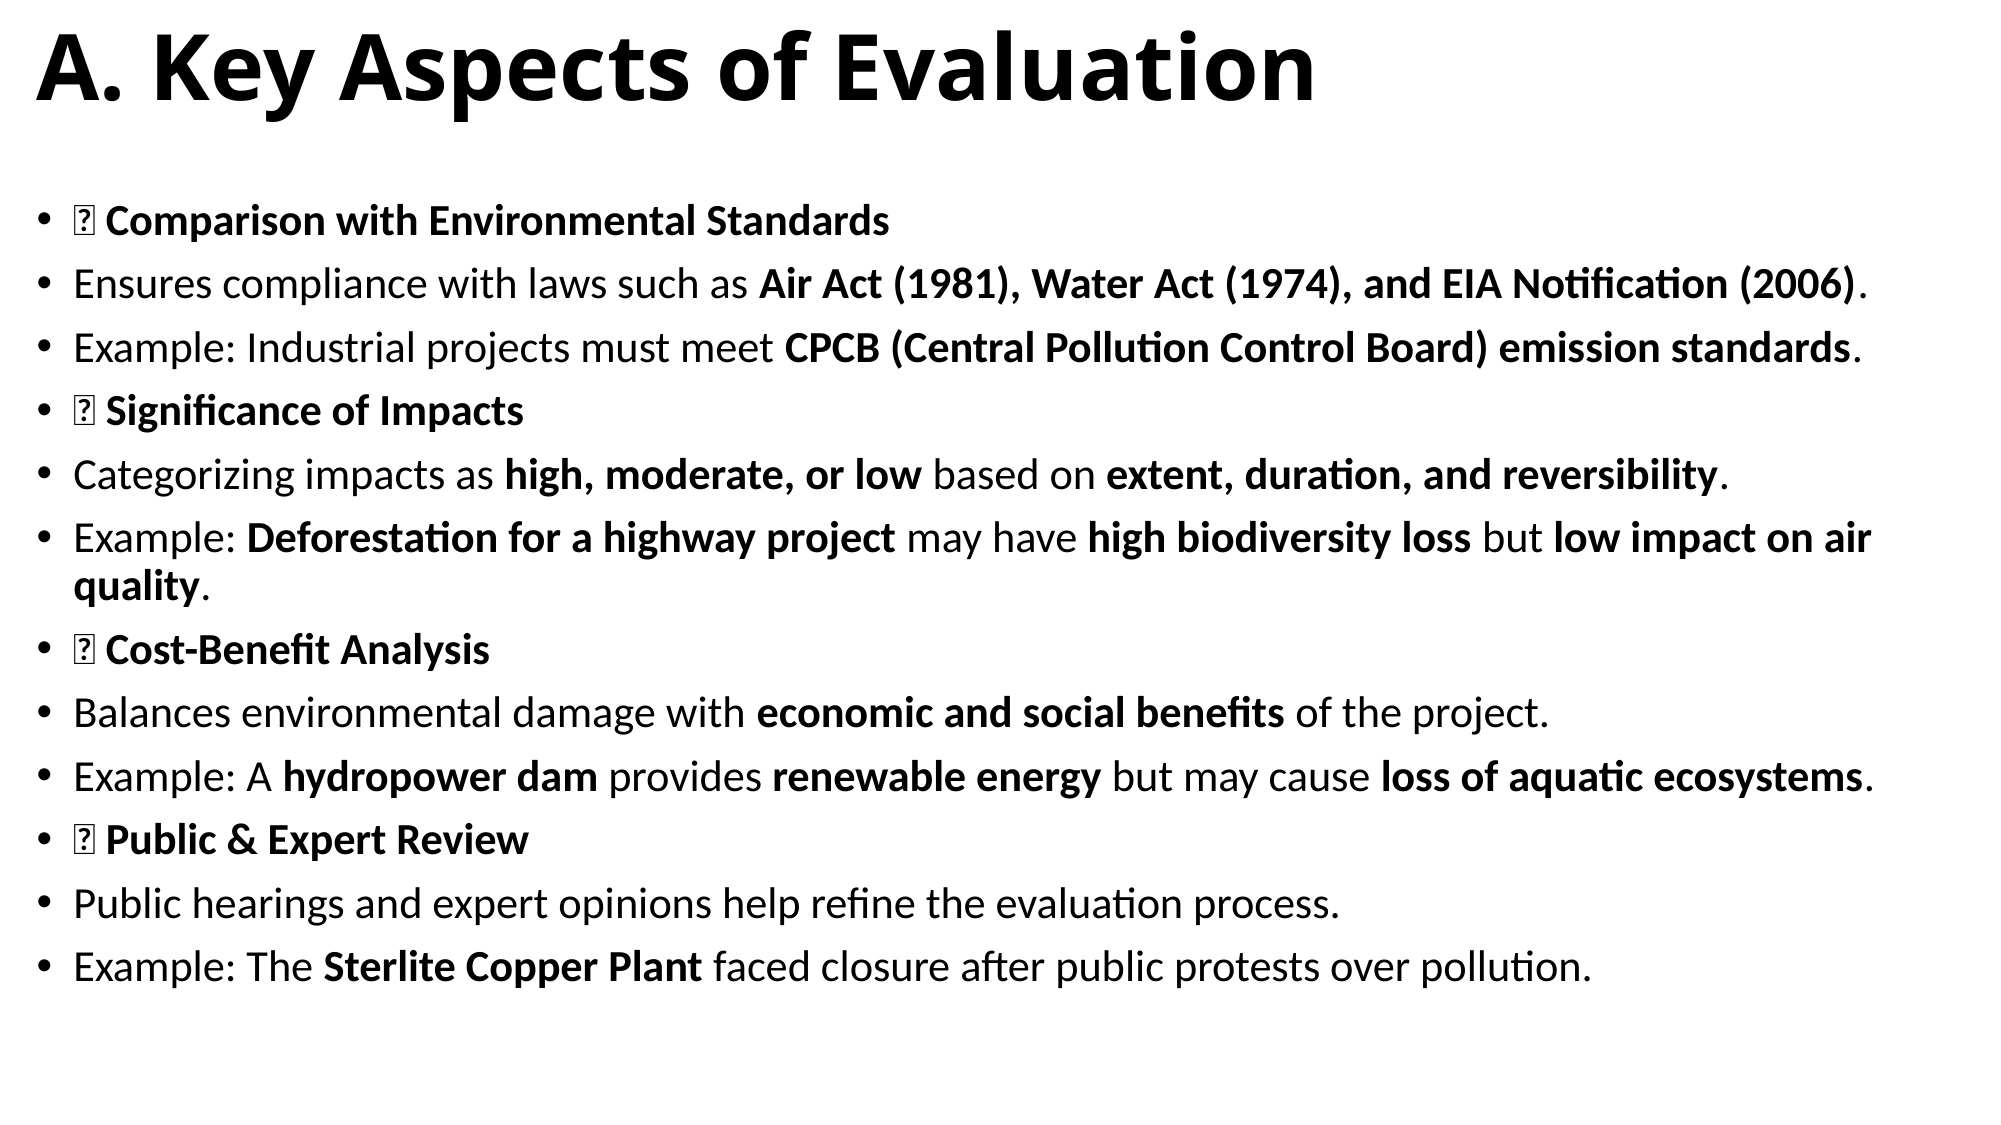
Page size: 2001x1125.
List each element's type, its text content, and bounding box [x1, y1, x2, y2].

list ✅ Comparison with Environmental Standards Ensures compliance with laws such as Air Act (1981), Water Act (1974), and EIA Notification (2006). Example: Industrial projects must meet CPCB (Central Pollution Control Board) emission standards. ✅ Significance of Impacts Categorizing impacts as high, moderate, or low based on extent, duration, and reversibility. Example: Deforestation for a highway project may have high biodiversity loss but low impact on air quality. ✅ Cost-Benefit Analysis Balances environmental damage with economic and social benefits of the project. Example: A hydropower dam provides renewable energy but may cause loss of aquatic ecosystems. ✅ Public & Expert Review Public hearings and expert opinions help refine the evaluation process. Example: The Sterlite Copper Plant faced closure after public protests over pollution. [21, 189, 1952, 1102]
title A. Key Aspects of Evaluation [21, 16, 1747, 189]
